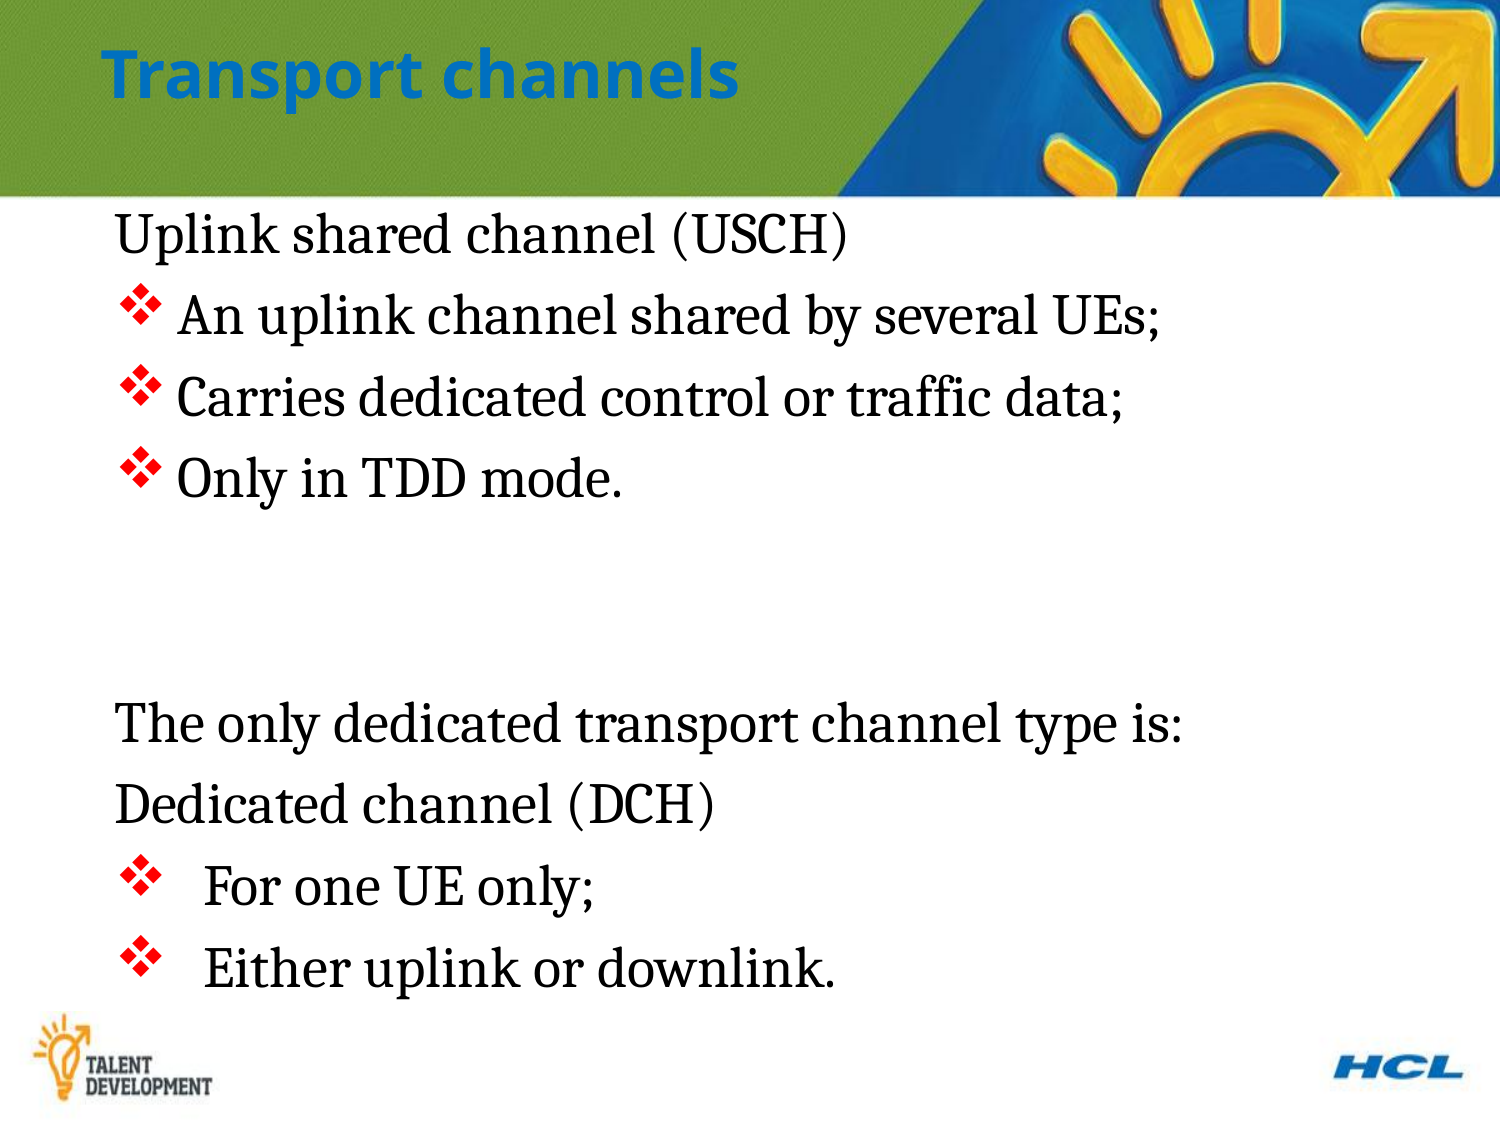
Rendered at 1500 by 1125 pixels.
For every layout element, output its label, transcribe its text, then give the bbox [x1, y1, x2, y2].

picture [0, 0, 1500, 200]
list Uplink shared channel (USCH) An uplink channel shared by several UEs; Carries dedicated control or traffic data; Only in TDD mode. The only dedicated transport channel type is: Dedicated channel (DCH) For one UE only; Either uplink or downlink. [99, 187, 1466, 1025]
picture [0, 1011, 1500, 1125]
text_box Transport channels [85, 24, 1300, 120]
